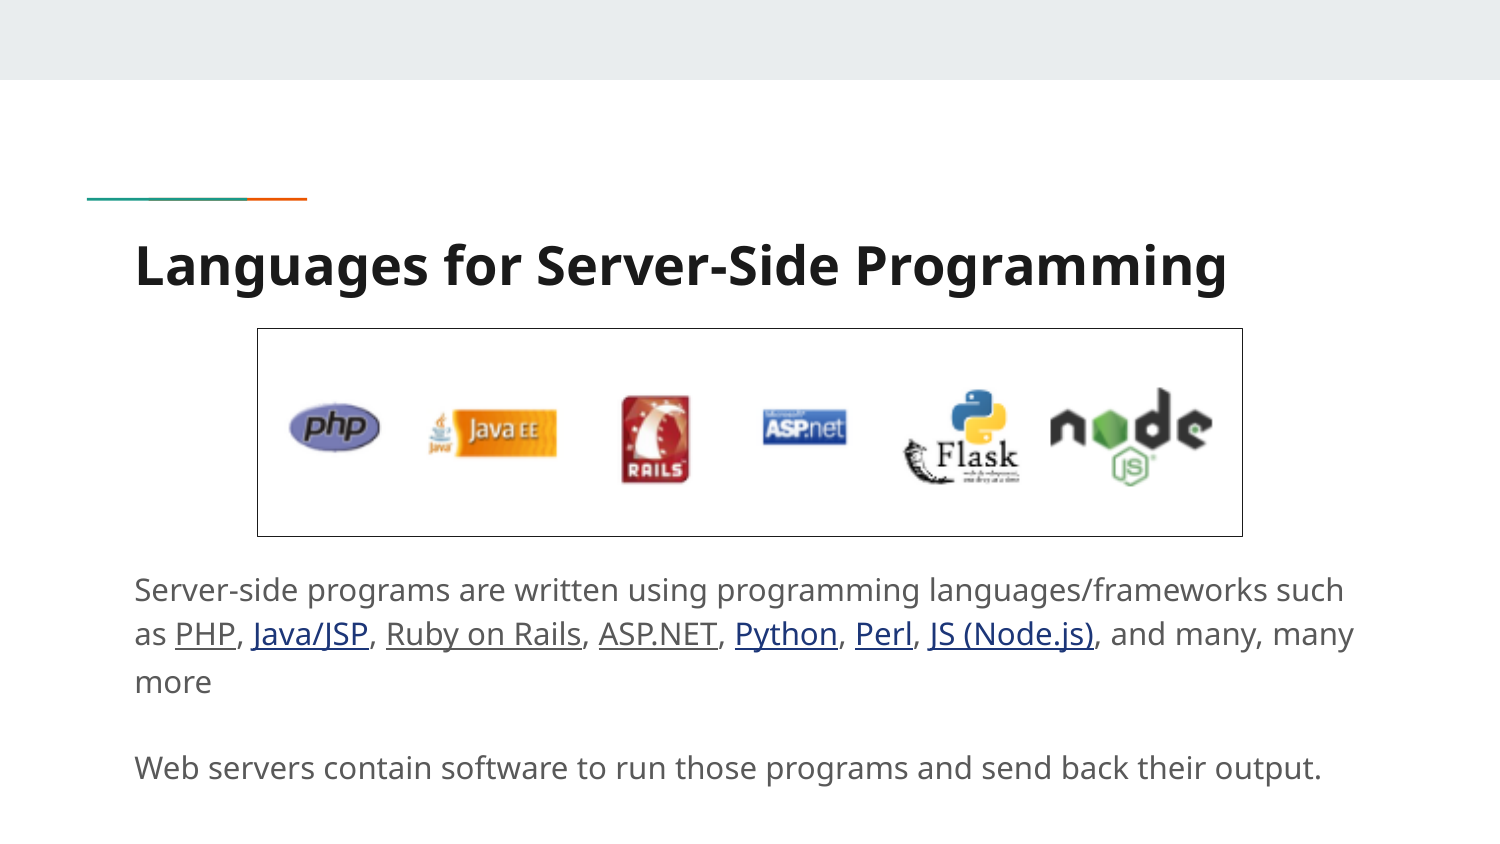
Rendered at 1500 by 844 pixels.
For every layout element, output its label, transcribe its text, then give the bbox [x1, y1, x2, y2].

picture [257, 328, 1242, 536]
list Server-side programs are written using programming languages/frameworks such as PHP, Java/JSP, Ruby on Rails, ASP.NET, Python, Perl, JS (Node.js), and many, many more Web servers contain software to run those programs and send back their output. [119, 549, 1381, 756]
title Languages for Server-Side Programming [119, 216, 1381, 305]
